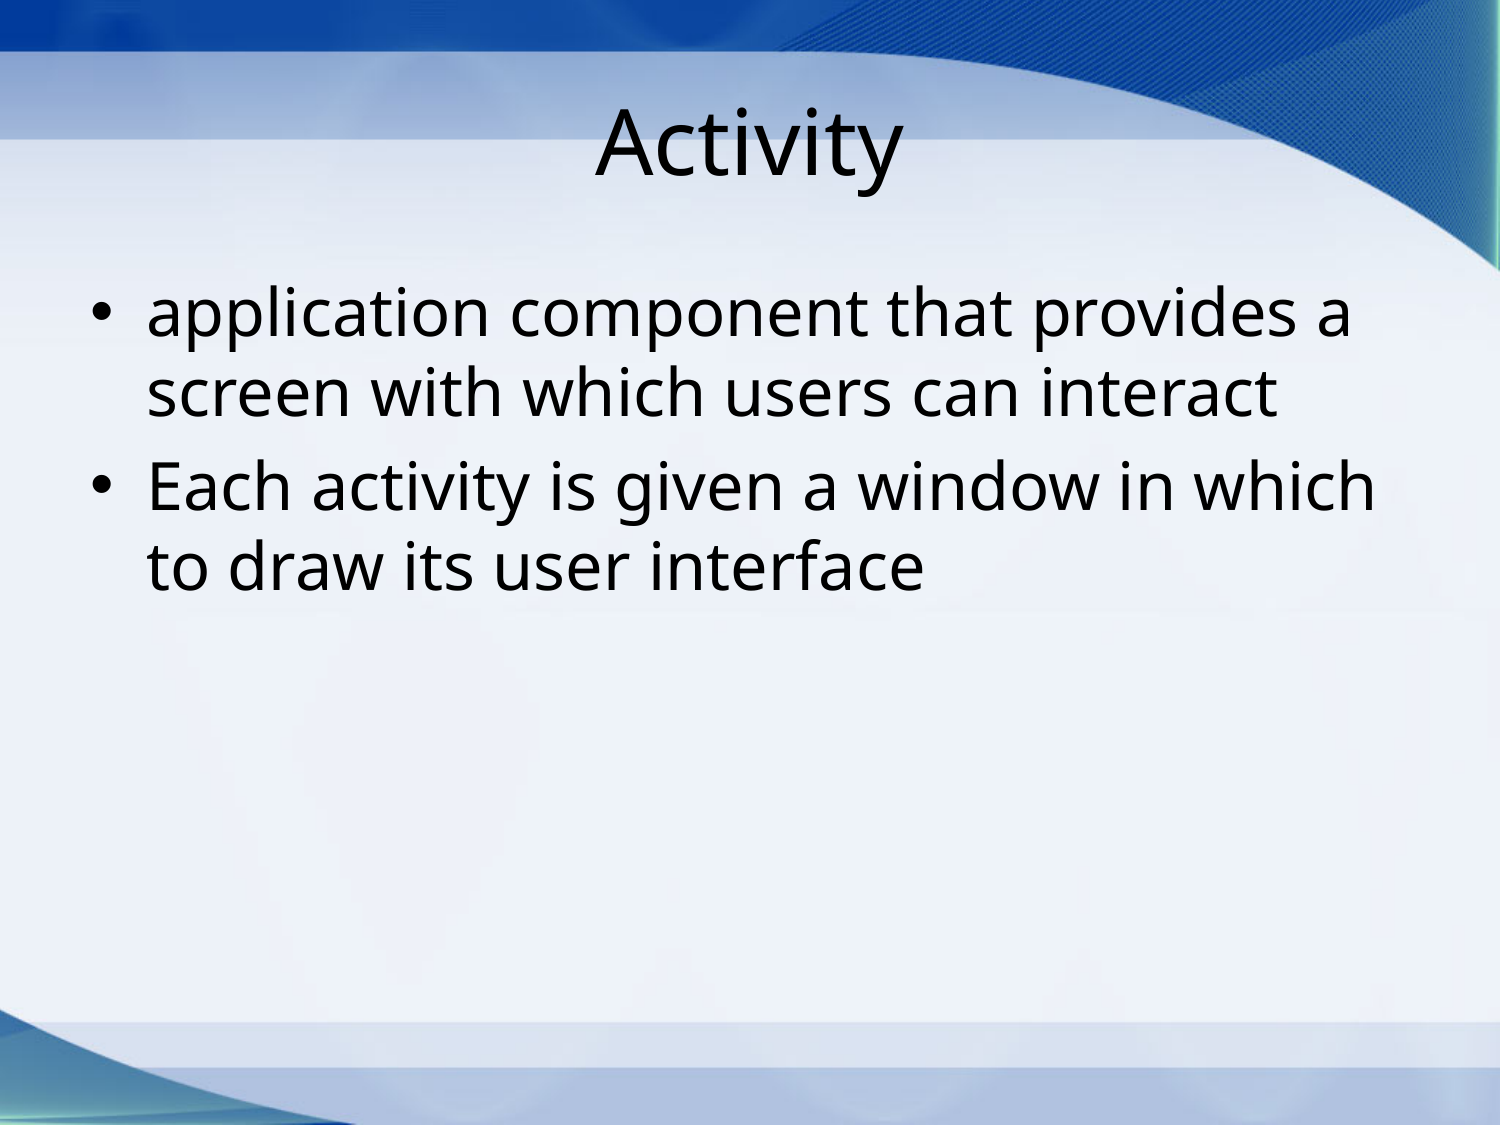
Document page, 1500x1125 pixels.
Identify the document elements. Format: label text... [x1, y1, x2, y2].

list application component that provides a screen with which users can interact Each activity is given a window in which to draw its user interface [75, 262, 1425, 1005]
picture [0, 0, 1500, 1125]
title Activity [75, 45, 1425, 233]
